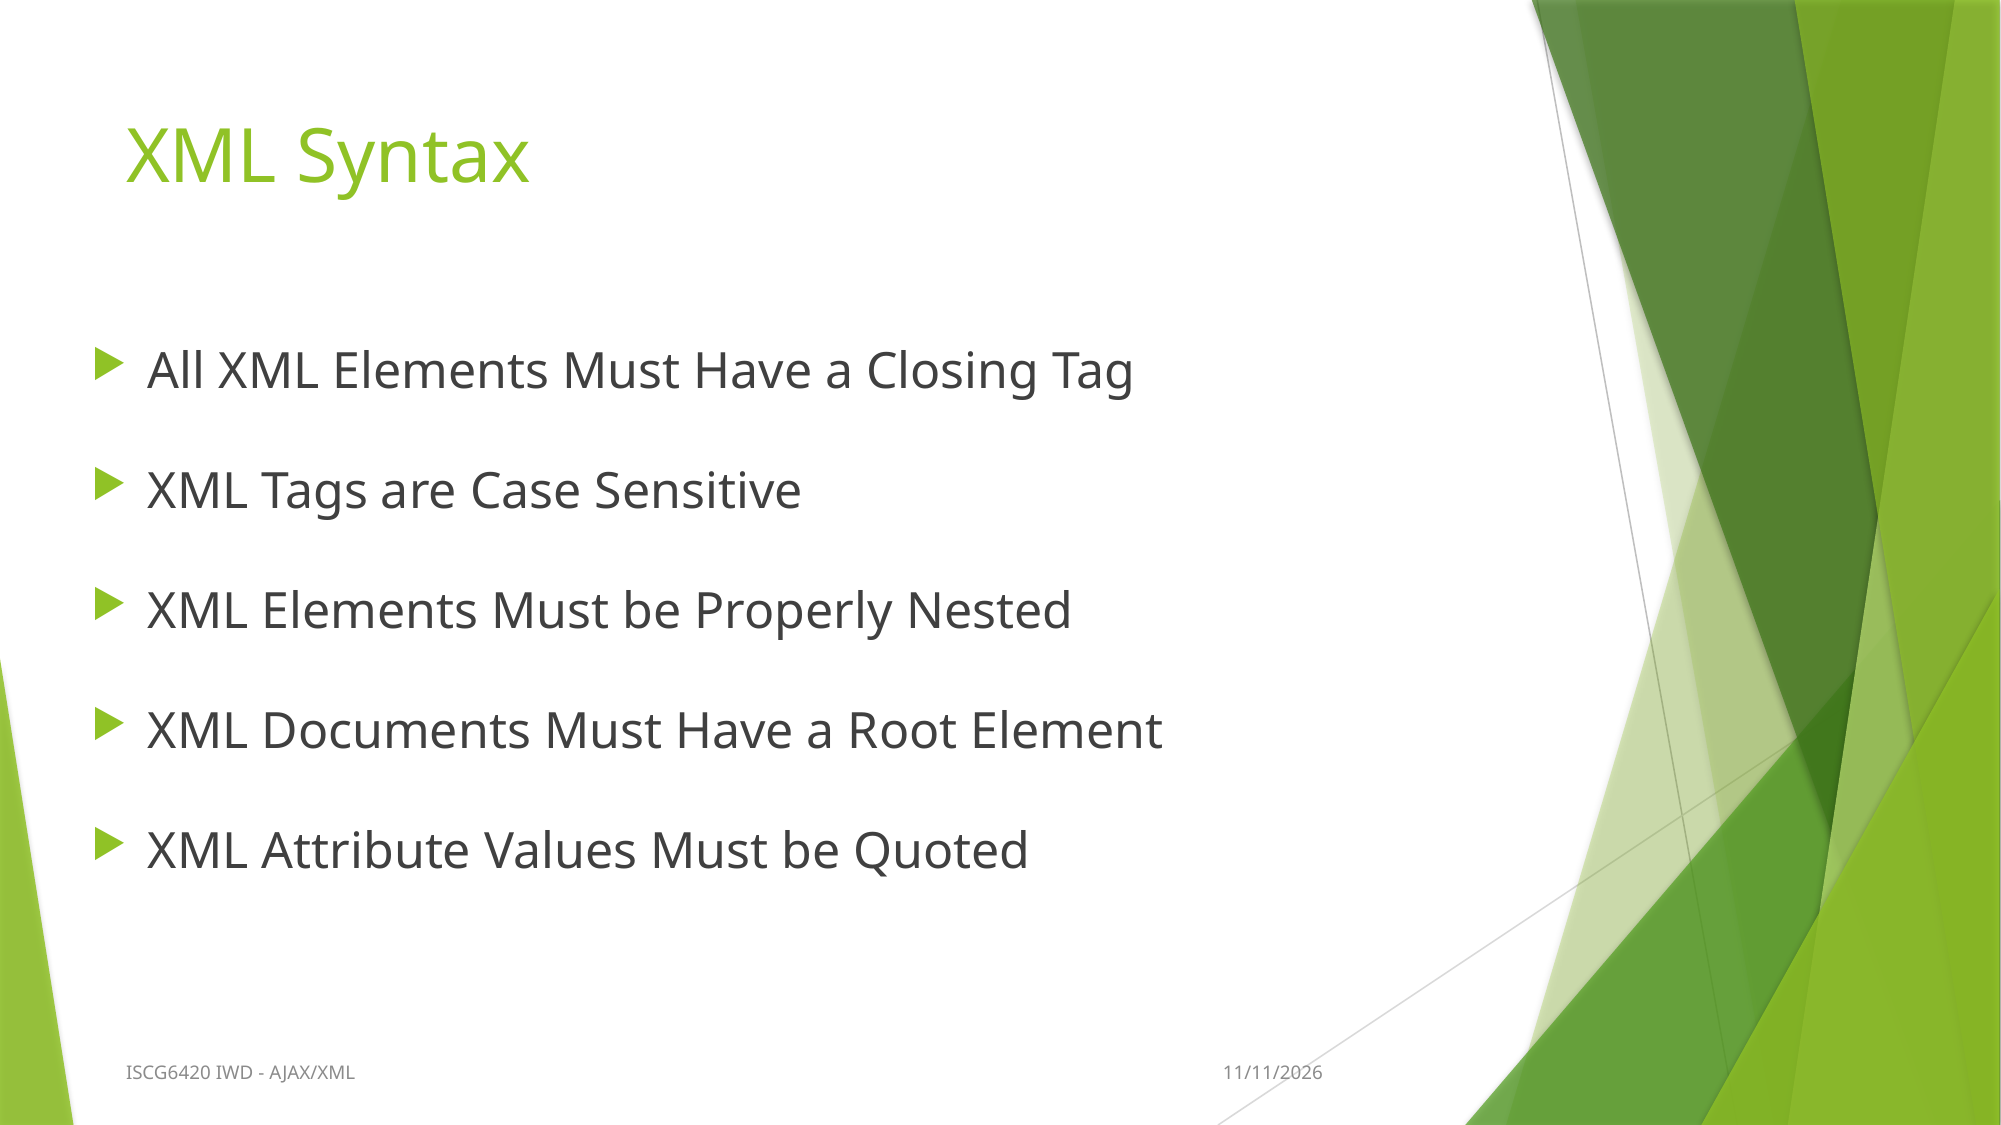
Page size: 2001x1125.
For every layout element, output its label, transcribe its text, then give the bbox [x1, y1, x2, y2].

footer ISCG6420 IWD - AJAX/XML [111, 1043, 1145, 1104]
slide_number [1188, 1043, 1338, 1104]
list All XML Elements Must Have a Closing Tag XML Tags are Case Sensitive XML Elements Must be Properly Nested XML Documents Must Have a Root Element XML Attribute Values Must be Quoted [76, 331, 1621, 1029]
title XML Syntax [111, 99, 1522, 317]
